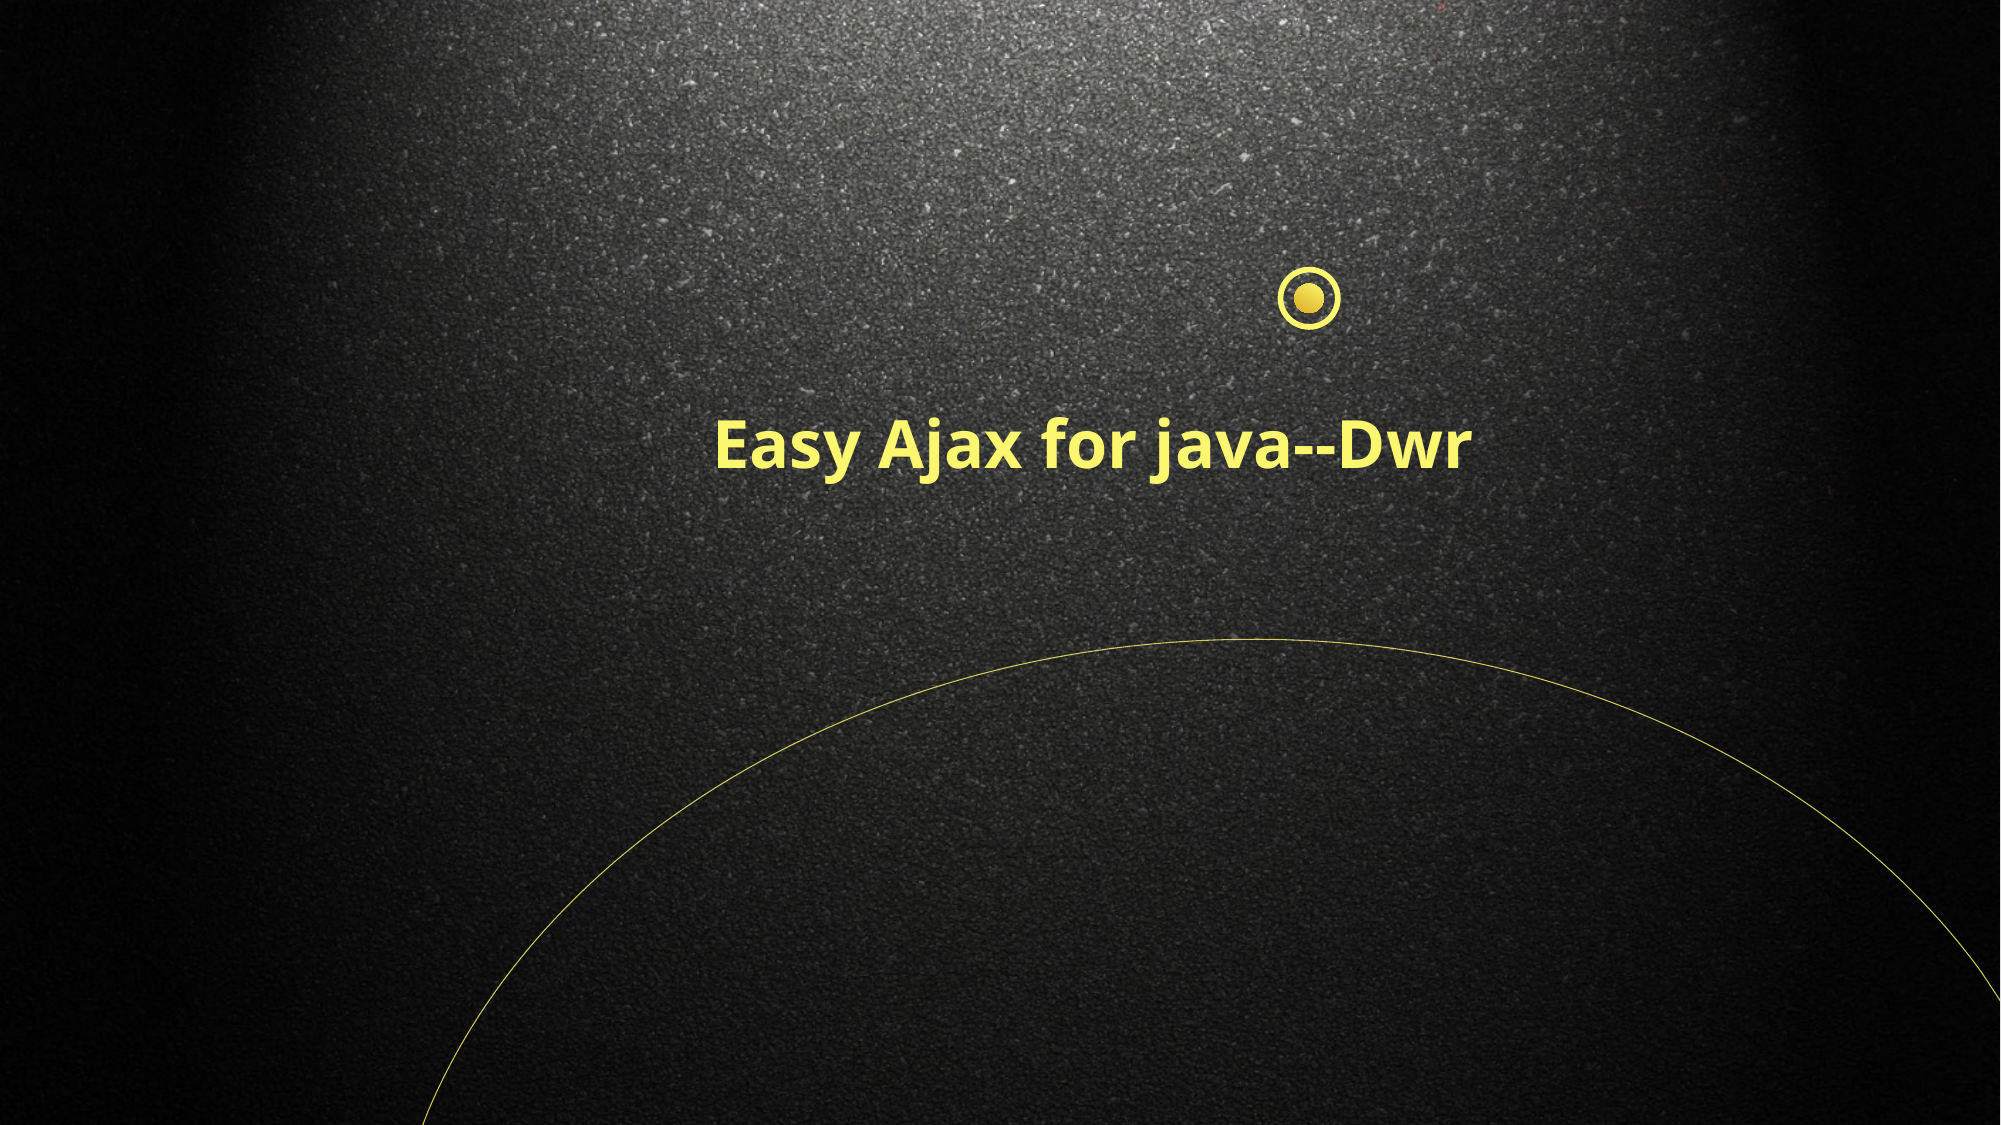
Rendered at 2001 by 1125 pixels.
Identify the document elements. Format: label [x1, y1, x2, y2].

picture [0, 0, 2001, 1125]
text_box [1280, 269, 1338, 327]
